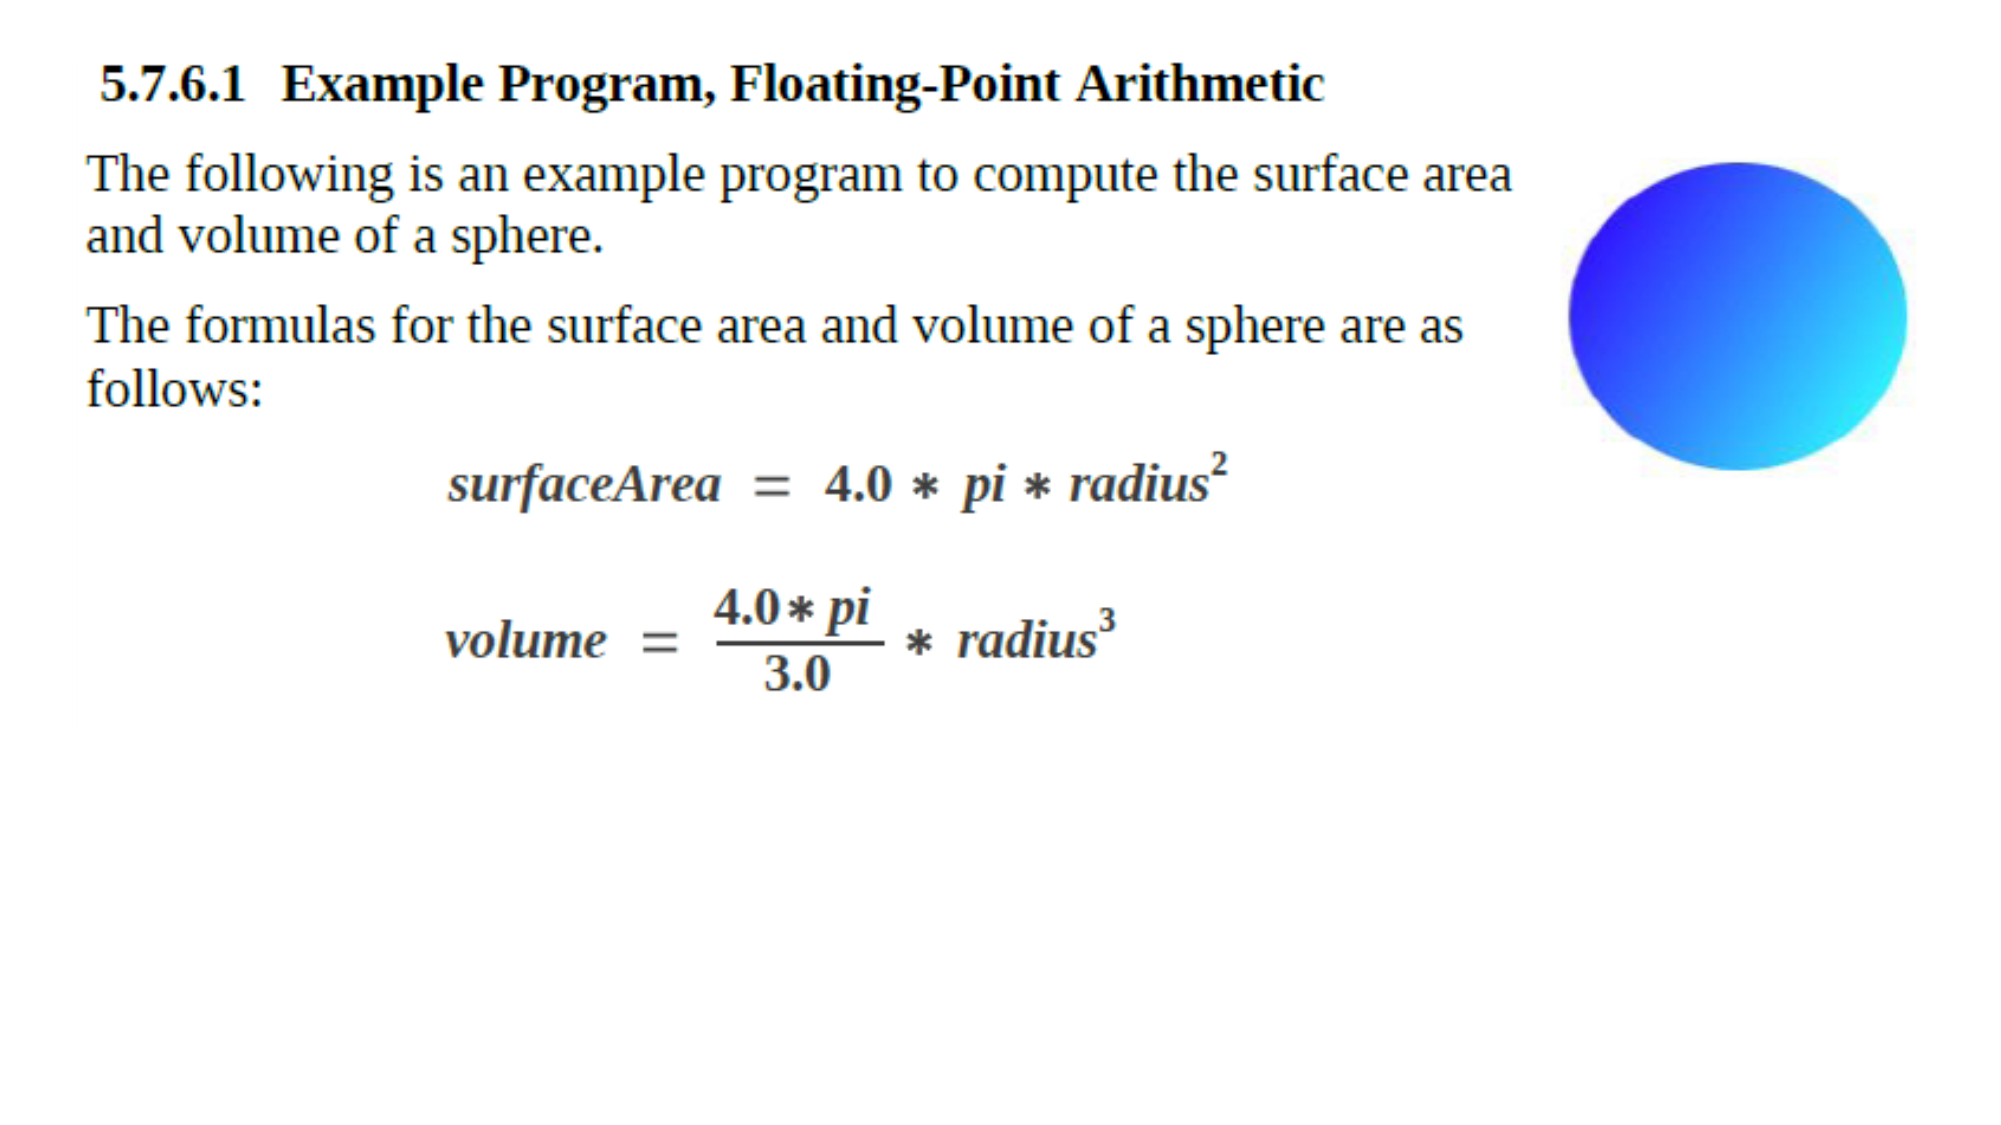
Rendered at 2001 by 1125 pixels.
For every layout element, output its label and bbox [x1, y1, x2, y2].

list [76, 59, 1924, 734]
